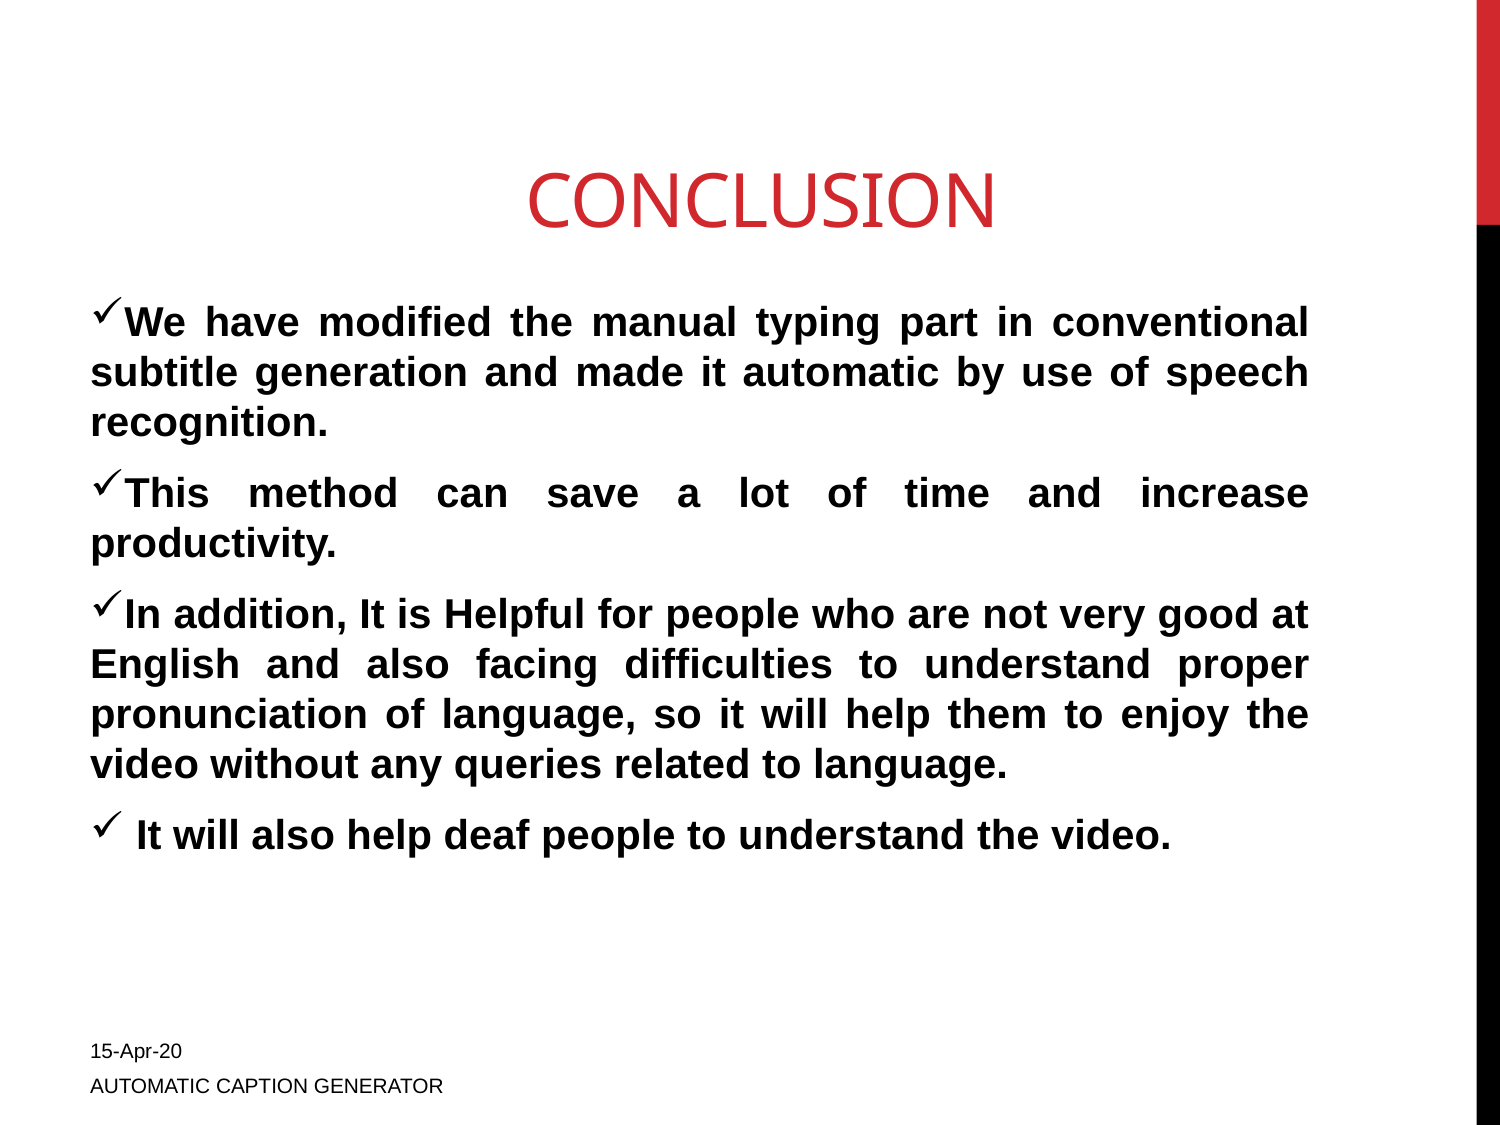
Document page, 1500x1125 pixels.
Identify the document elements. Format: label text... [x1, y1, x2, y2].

list We have modified the manual typing part in conventional subtitle generation and made it automatic by use of speech recognition. This method can save a lot of time and increase productivity. In addition, It is Helpful for people who are not very good at English and also facing difficulties to understand proper pronunciation of language, so it will help them to enjoy the video without any queries related to language. It will also help deaf people to understand the video. [75, 287, 1325, 1005]
title conclusion [75, 25, 1450, 250]
footer AUTOMATIC CAPTION GENERATOR [75, 1065, 638, 1112]
slide_number 15-Apr-20 [75, 1012, 638, 1063]
